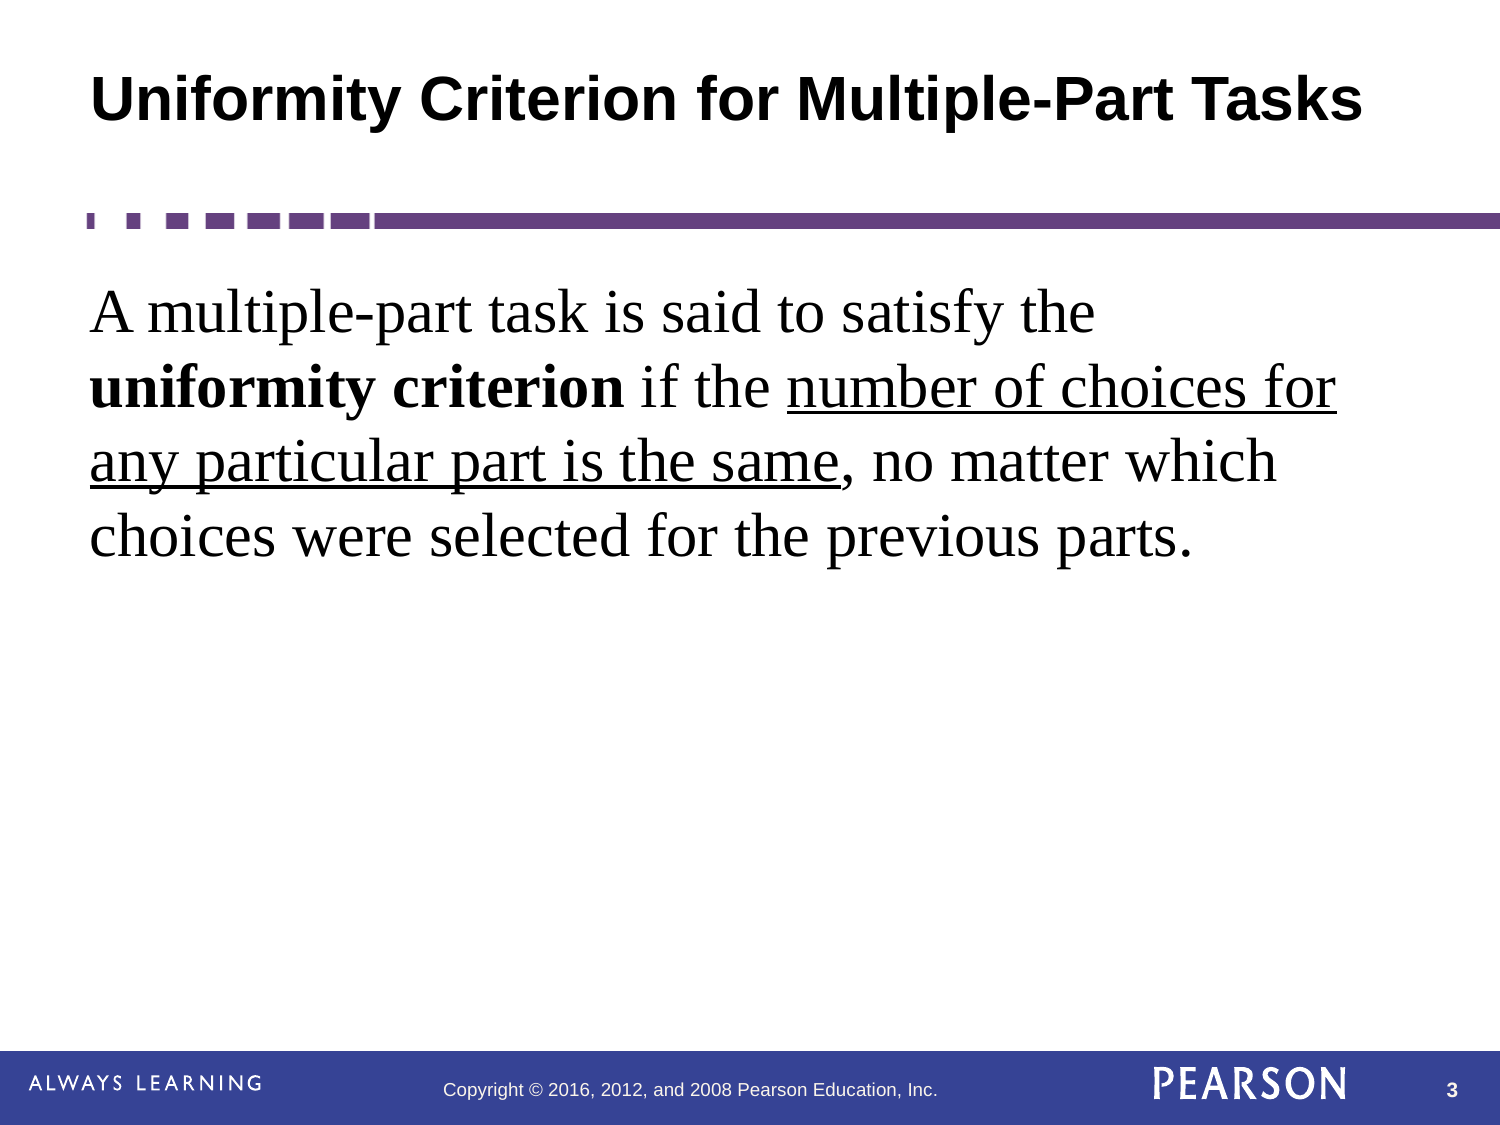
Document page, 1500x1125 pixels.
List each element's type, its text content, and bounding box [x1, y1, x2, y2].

text_box A multiple-part task is said to satisfy the uniformity criterion if the number of choices for any particular part is the same, no matter which choices were selected for the previous parts. [74, 262, 1375, 577]
title Uniformity Criterion for Multiple-Part Tasks [75, 27, 1418, 140]
picture [60, 213, 1500, 229]
